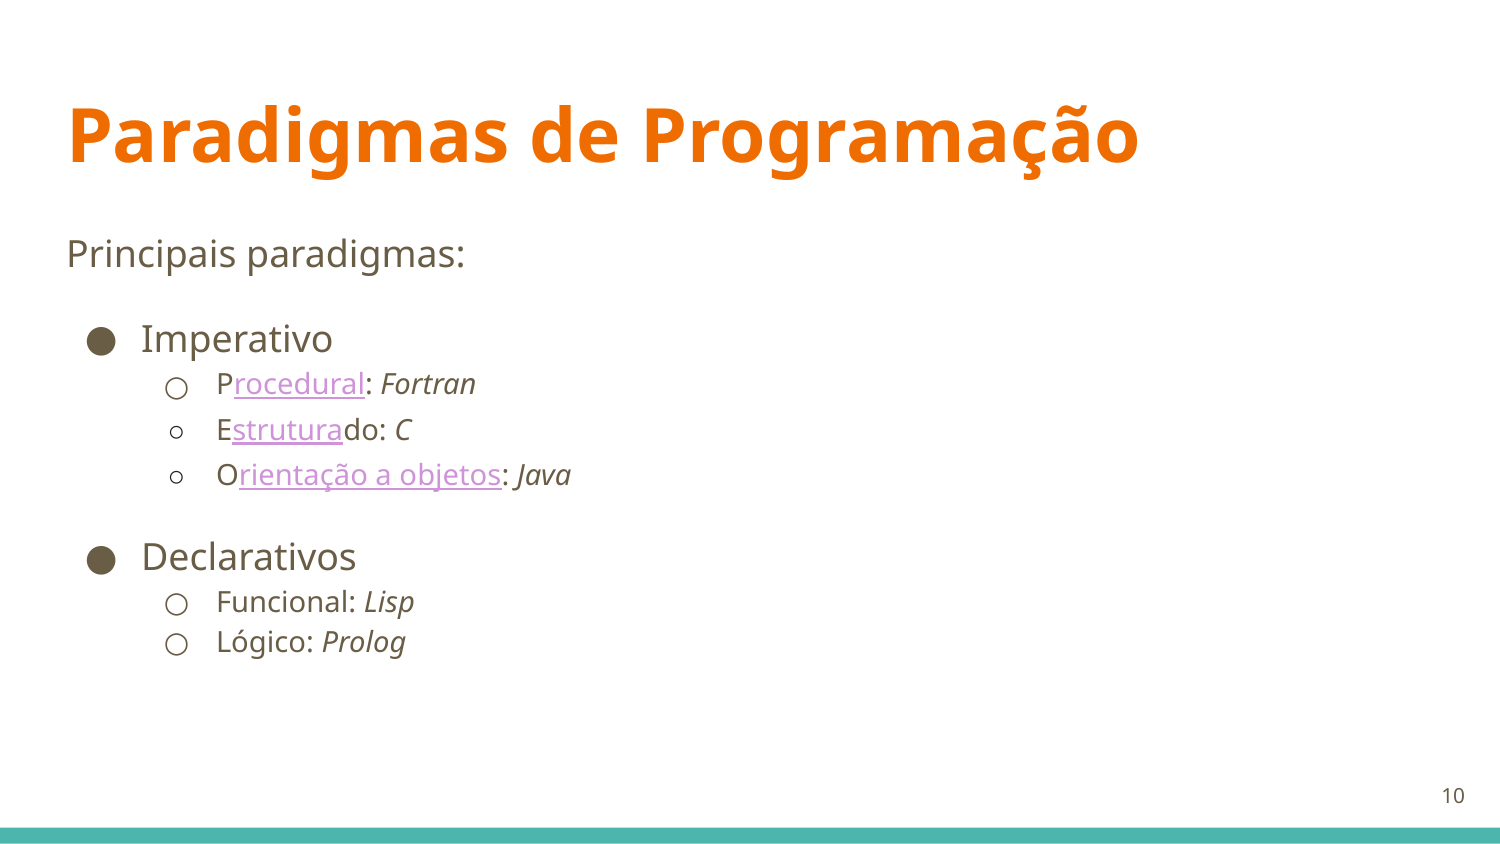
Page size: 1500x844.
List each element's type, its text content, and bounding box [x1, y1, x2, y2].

slide_number ‹#› [1389, 764, 1480, 830]
list Principais paradigmas: Imperativo Procedural: Fortran Estruturado: C Orientação a objetos: Java Declarativos Funcional: Lisp Lógico: Prolog [51, 207, 1449, 750]
title Paradigmas de Programação [51, 72, 1449, 189]
